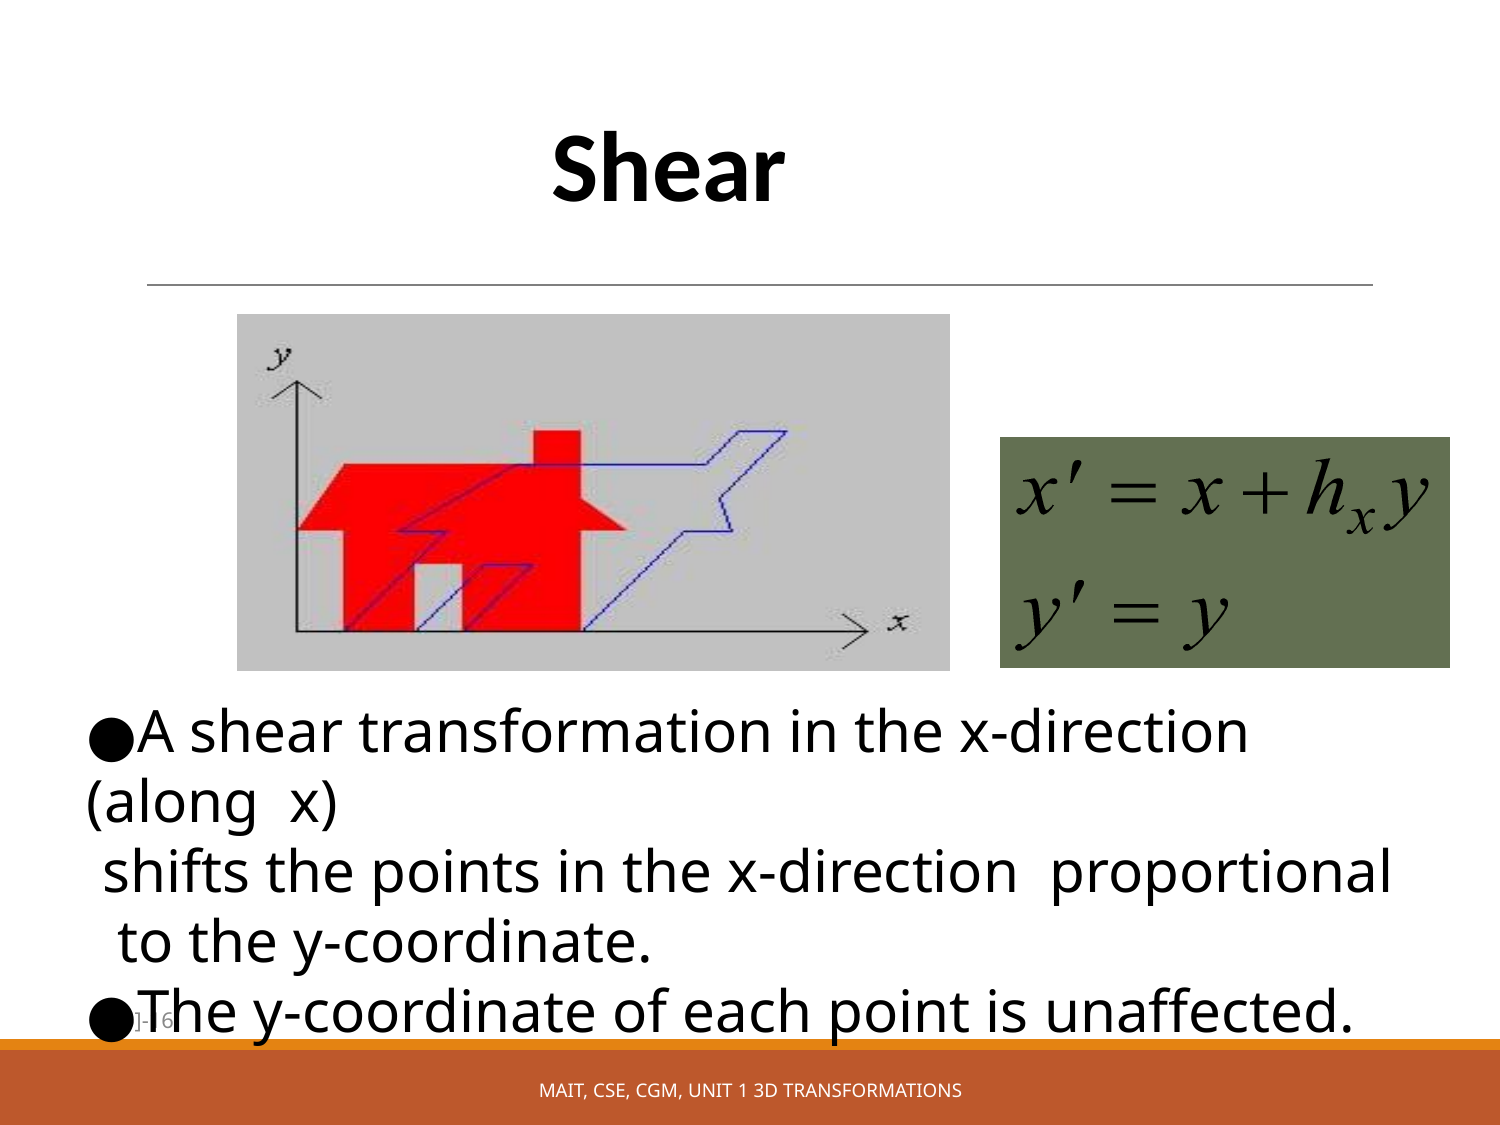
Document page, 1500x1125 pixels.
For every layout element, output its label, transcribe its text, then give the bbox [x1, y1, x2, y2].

picture [237, 314, 951, 672]
footer MAIT, CSE, CGM, UNIT 1 3D TRANSFORMATIONS [453, 1059, 1047, 1120]
slide_number [6]-16 [99, 991, 859, 1051]
picture [999, 437, 1451, 669]
text_box A shear transformation in the x-direction (along x) shifts the points in the x-direction proportional to the y-coordinate. The y-coordinate of each point is unaffected. [71, 686, 1421, 983]
title Shear [536, 12, 1500, 230]
